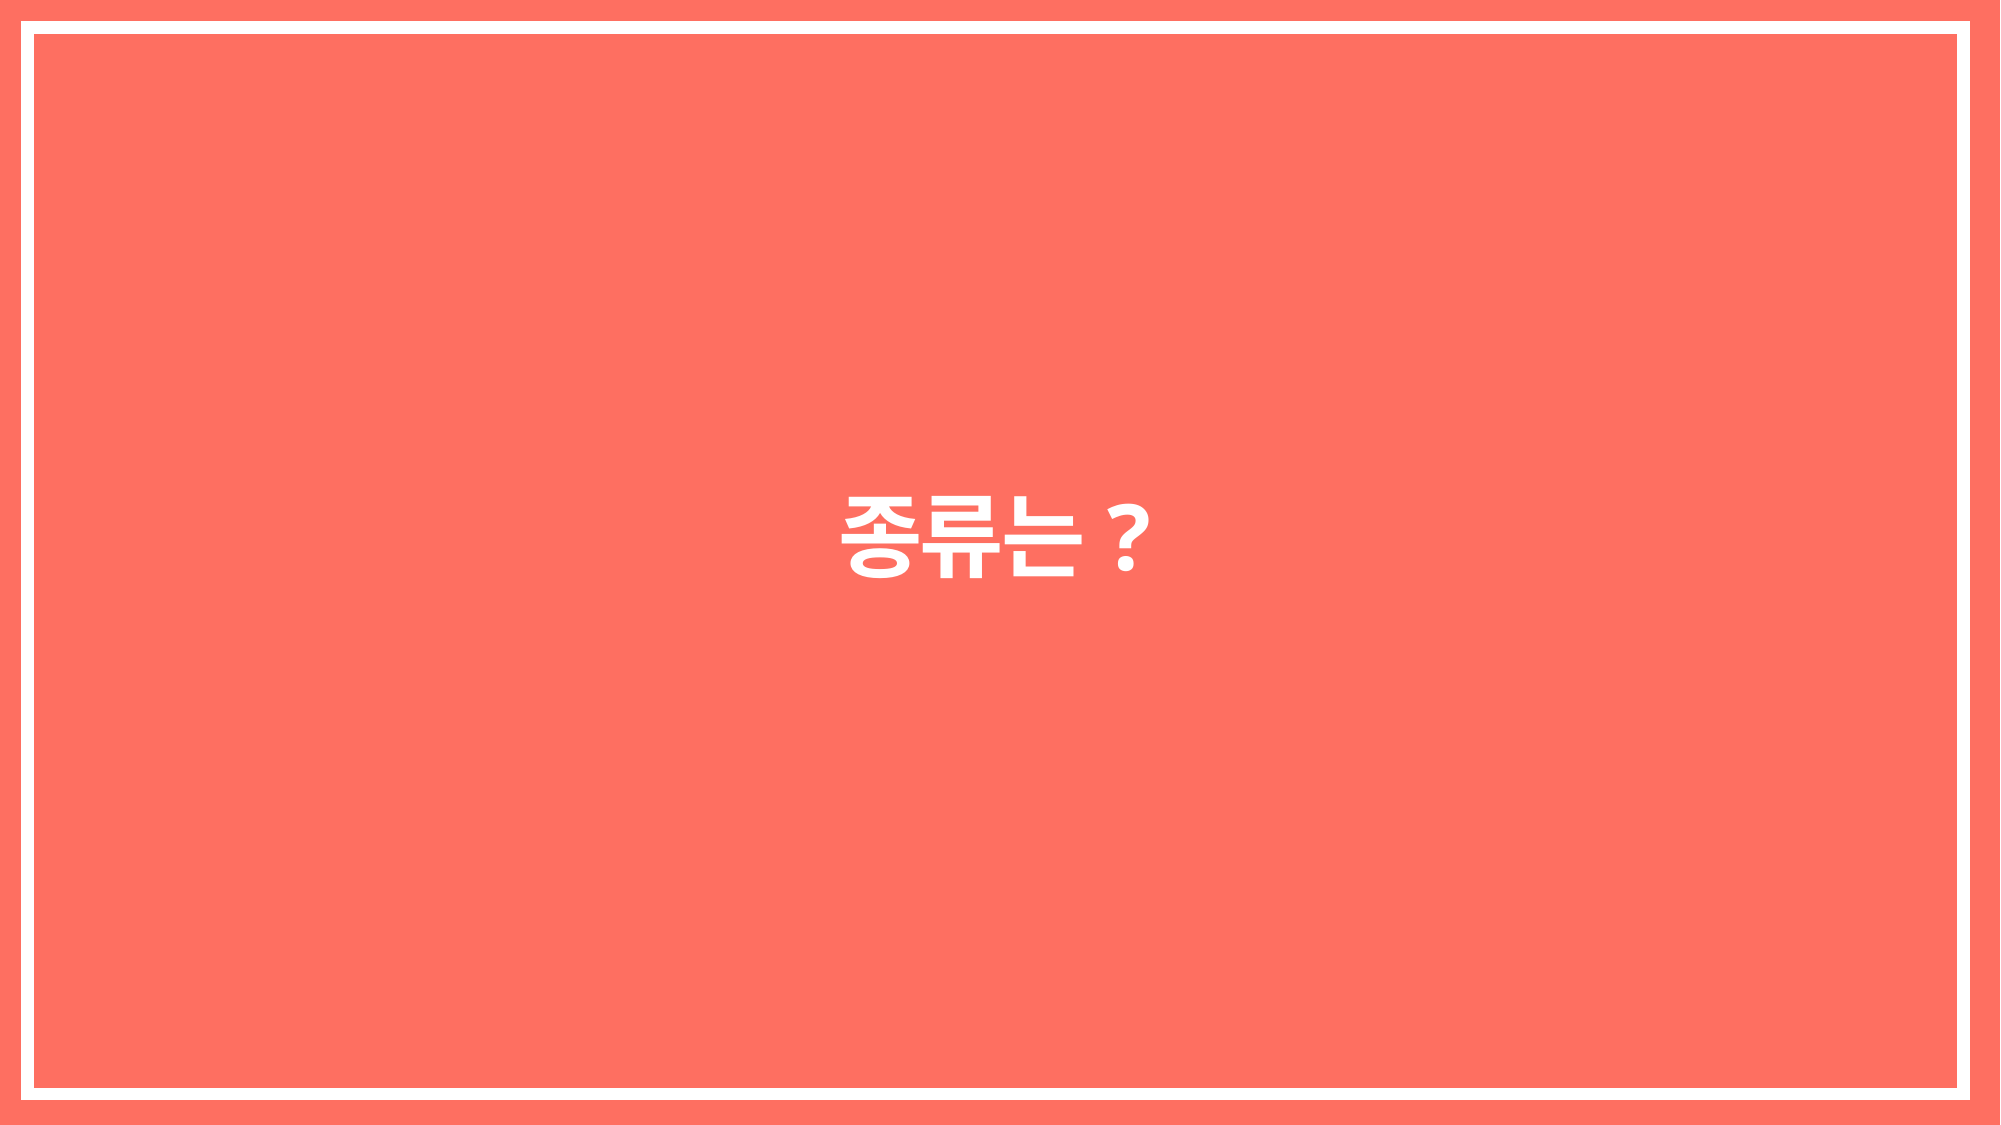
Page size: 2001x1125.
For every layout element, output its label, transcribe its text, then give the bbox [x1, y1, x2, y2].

text_box 종류는? [273, 471, 1716, 597]
text_box [26, 26, 1965, 1095]
